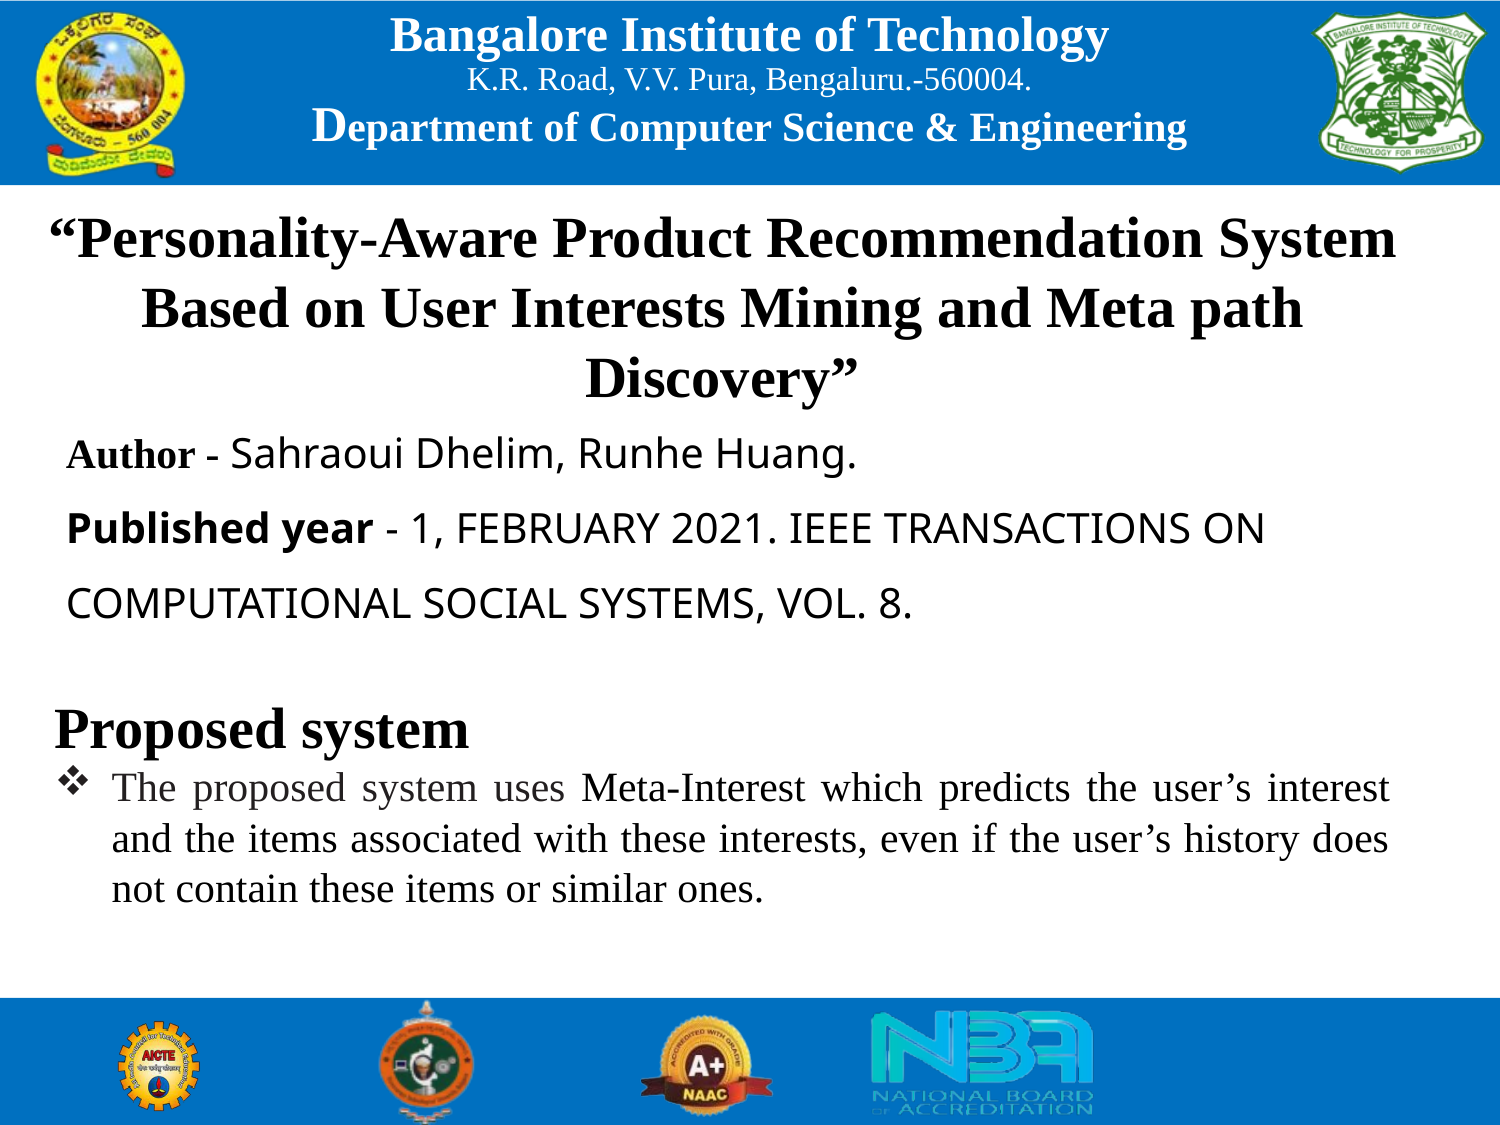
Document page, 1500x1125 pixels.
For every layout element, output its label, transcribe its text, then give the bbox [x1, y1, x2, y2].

title Author - Sahraoui Dhelim, Runhe Huang. Published year - 1, FEBRUARY 2021. IEEE TRANSACTIONS ON COMPUTATIONAL SOCIAL SYSTEMS, VOL. 8. [51, 490, 1417, 635]
text_box Proposed system The proposed system uses Meta-Interest which predicts the user’s interest and the items associated with these interests, even if the user’s history does not contain these items or similar ones. [39, 647, 1406, 1013]
picture [626, 1013, 787, 1125]
picture [1310, 11, 1489, 175]
picture [294, 1013, 567, 1125]
picture [861, 1013, 1105, 1125]
picture [24, 0, 203, 196]
picture [85, 1013, 232, 1125]
text_box “Personality-Aware Product Recommendation System Based on User Interests Mining and Meta path Discovery” [31, 192, 1414, 417]
